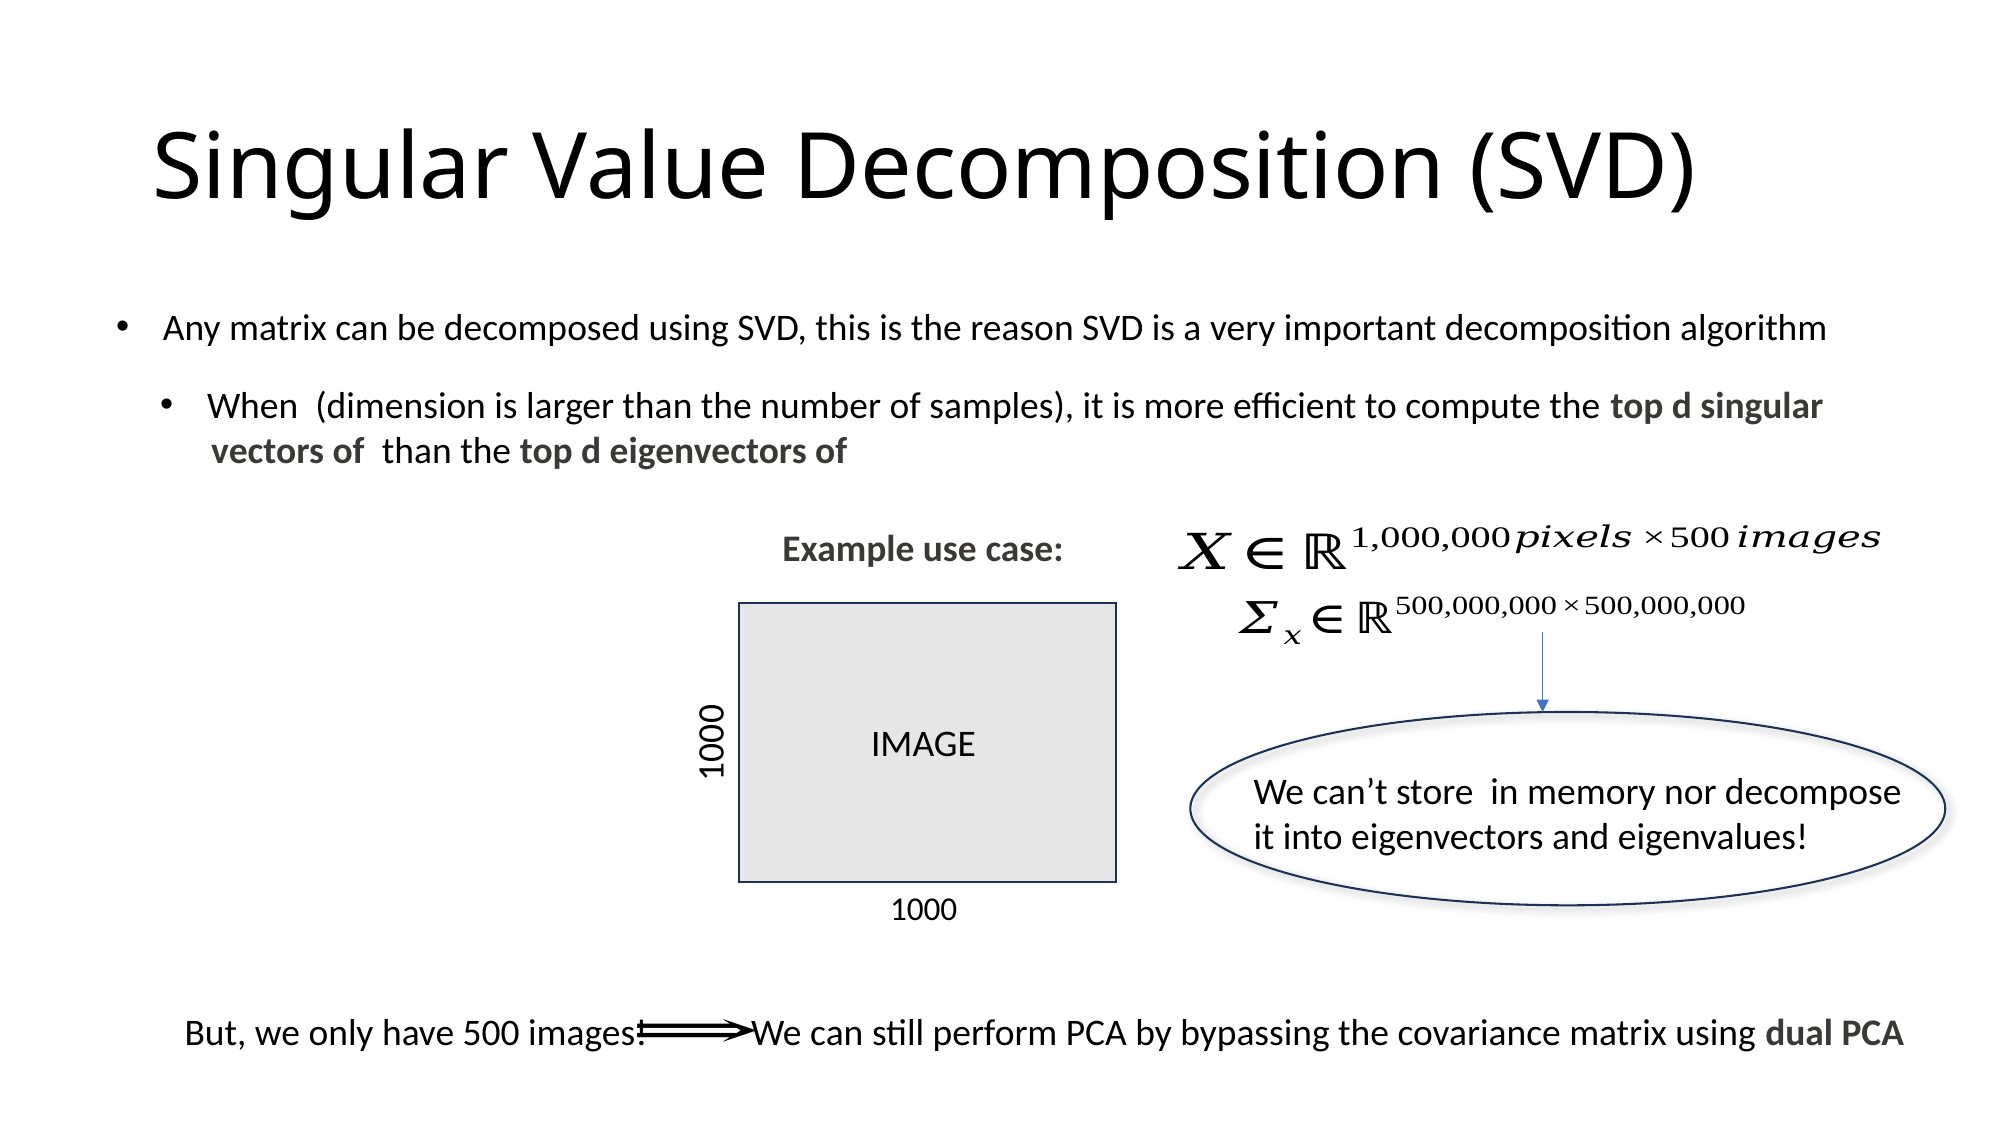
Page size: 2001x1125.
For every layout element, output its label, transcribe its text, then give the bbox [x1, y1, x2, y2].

text_box [738, 602, 1117, 883]
text_box We can still perform PCA by bypassing the covariance matrix using dual PCA [736, 1000, 1927, 1061]
text_box Example use case: [767, 516, 1079, 576]
text_box But, we only have 500 images! [169, 1000, 672, 1061]
text_box 1000 [678, 666, 739, 796]
text_box Any matrix can be decomposed using SVD, this is the reason SVD is a very important decomposition algorithm [101, 295, 1845, 356]
title Singular Value Decomposition (SVD) [137, 59, 1863, 278]
text_box [1189, 710, 1947, 907]
text_box 1000 [875, 880, 973, 935]
text_box IMAGE [856, 711, 992, 772]
